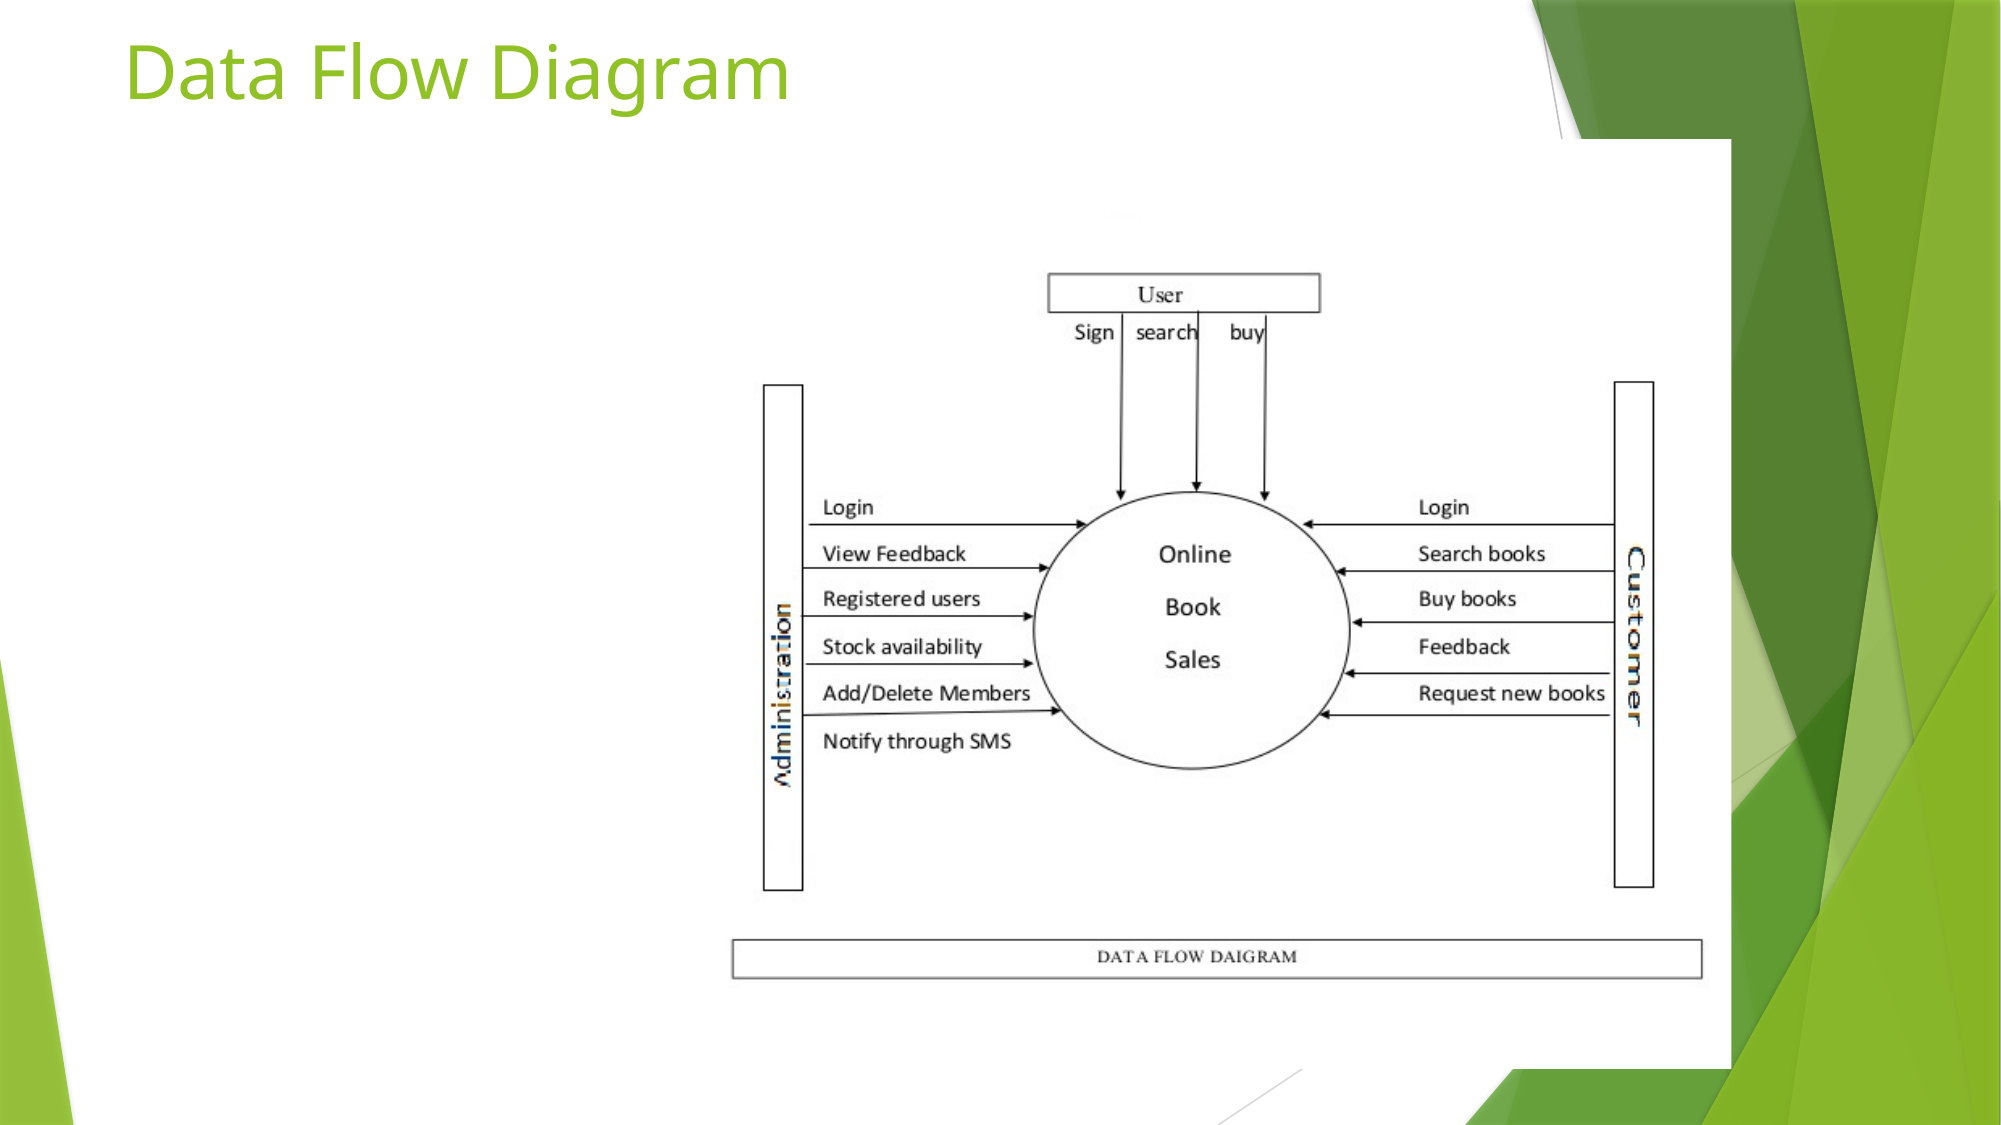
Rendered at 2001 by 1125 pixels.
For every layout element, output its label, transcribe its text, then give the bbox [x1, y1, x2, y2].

picture [701, 139, 1733, 1070]
title Data Flow Diagram [108, 17, 1519, 234]
